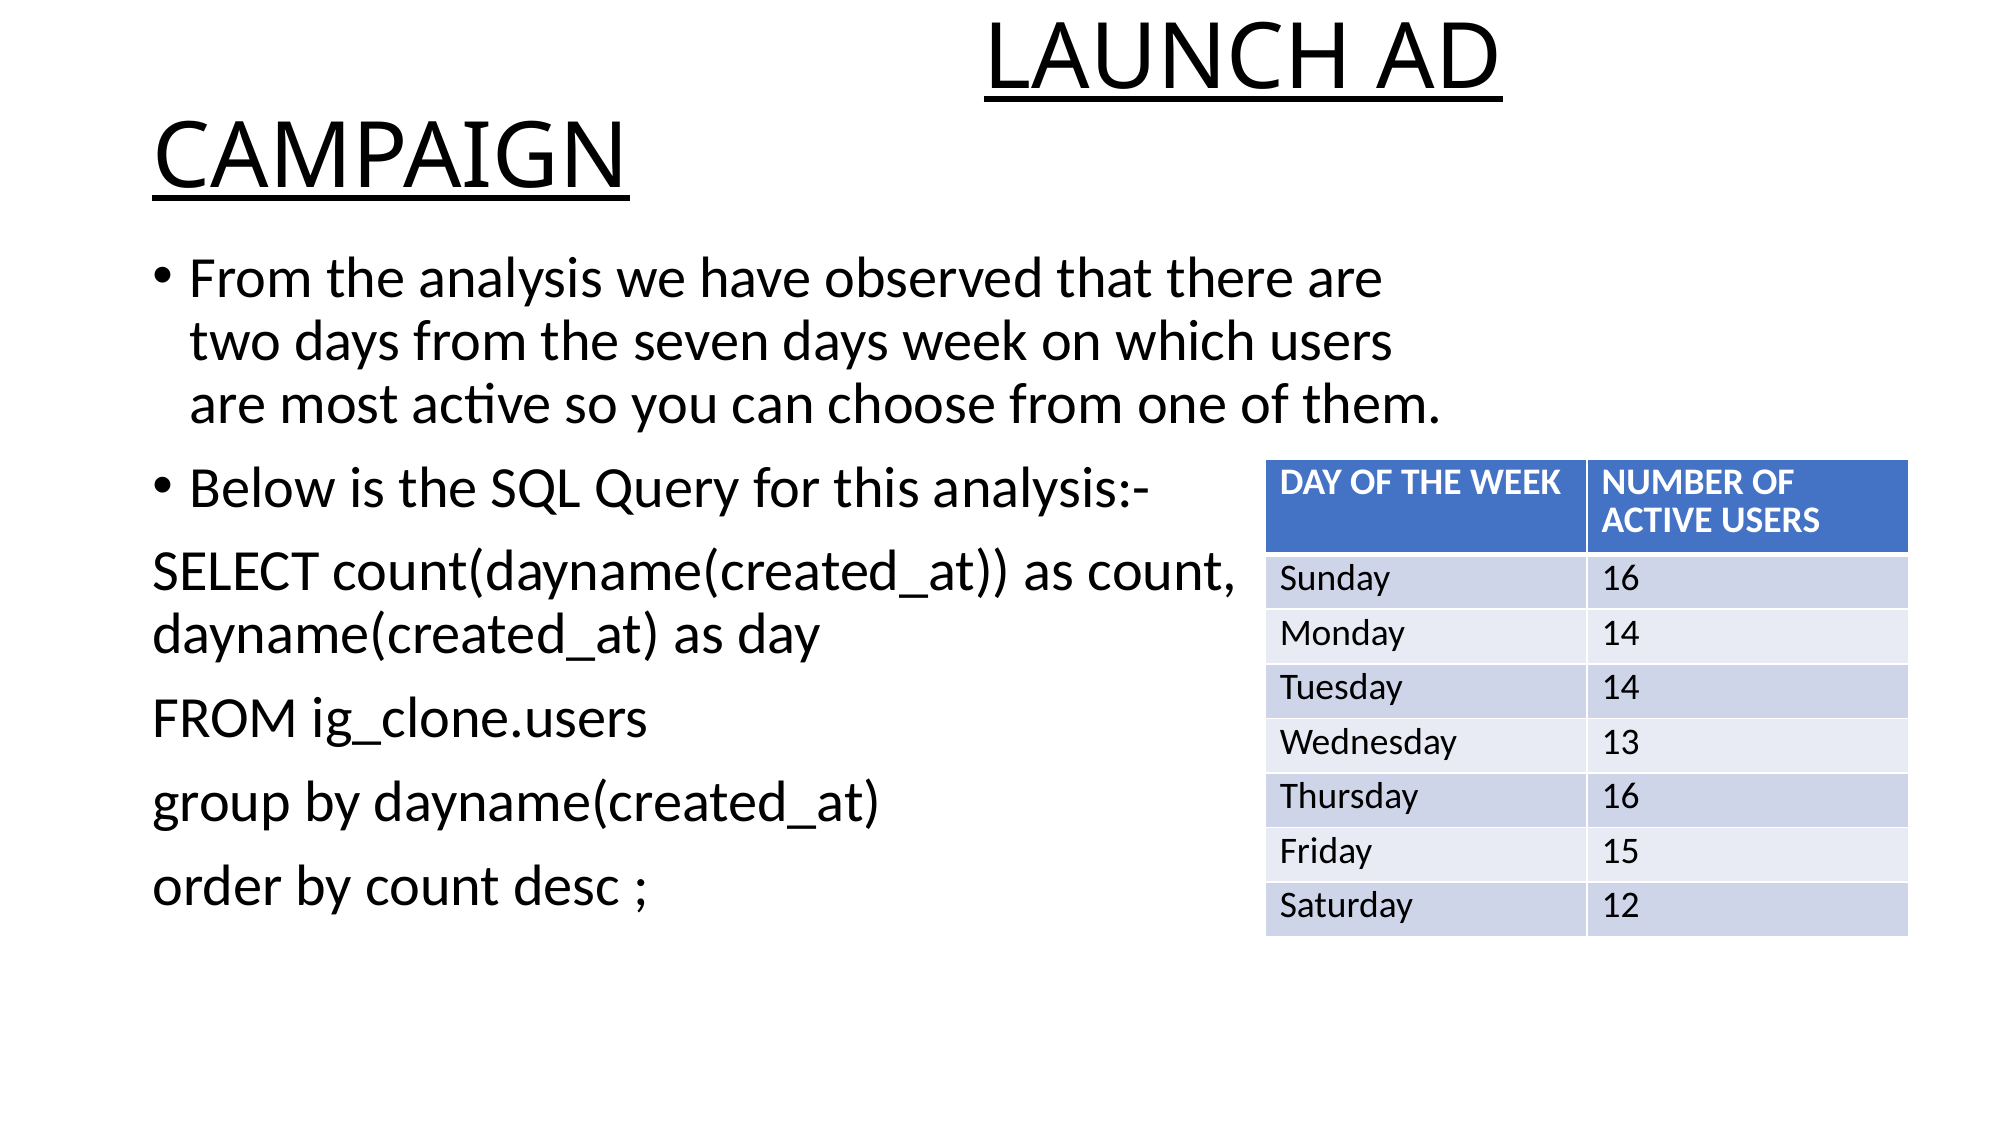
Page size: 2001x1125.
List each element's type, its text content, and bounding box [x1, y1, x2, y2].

table_cell 15 [1588, 828, 1908, 881]
table_header DAY OF THE WEEK [1266, 460, 1586, 552]
table_cell Sunday [1266, 557, 1586, 608]
table_cell 16 [1588, 557, 1908, 608]
title LAUNCH AD CAMPAIGN [137, 0, 1863, 218]
table_header NUMBER OF ACTIVE USERS [1588, 460, 1908, 552]
table_cell 14 [1588, 610, 1908, 663]
table_cell Tuesday [1266, 665, 1586, 718]
table_cell 14 [1588, 665, 1908, 718]
table_cell Monday [1266, 610, 1586, 663]
table_cell Thursday [1266, 774, 1586, 827]
list From the analysis we have observed that there are two days from the seven days week on which users are most active so you can choose from one of them. Below is the SQL Query for this analysis:- SELECT count(dayname(created_at)) as count, dayname(created_at) as day FROM ig_clone.users group by dayname(created_at) order by count desc ; [137, 239, 1465, 1125]
table_cell 12 [1588, 883, 1908, 936]
table_cell 13 [1588, 719, 1908, 772]
table_cell Friday [1266, 828, 1586, 881]
table_cell 16 [1588, 774, 1908, 827]
table_cell Wednesday [1266, 719, 1586, 772]
table_cell Saturday [1266, 883, 1586, 936]
